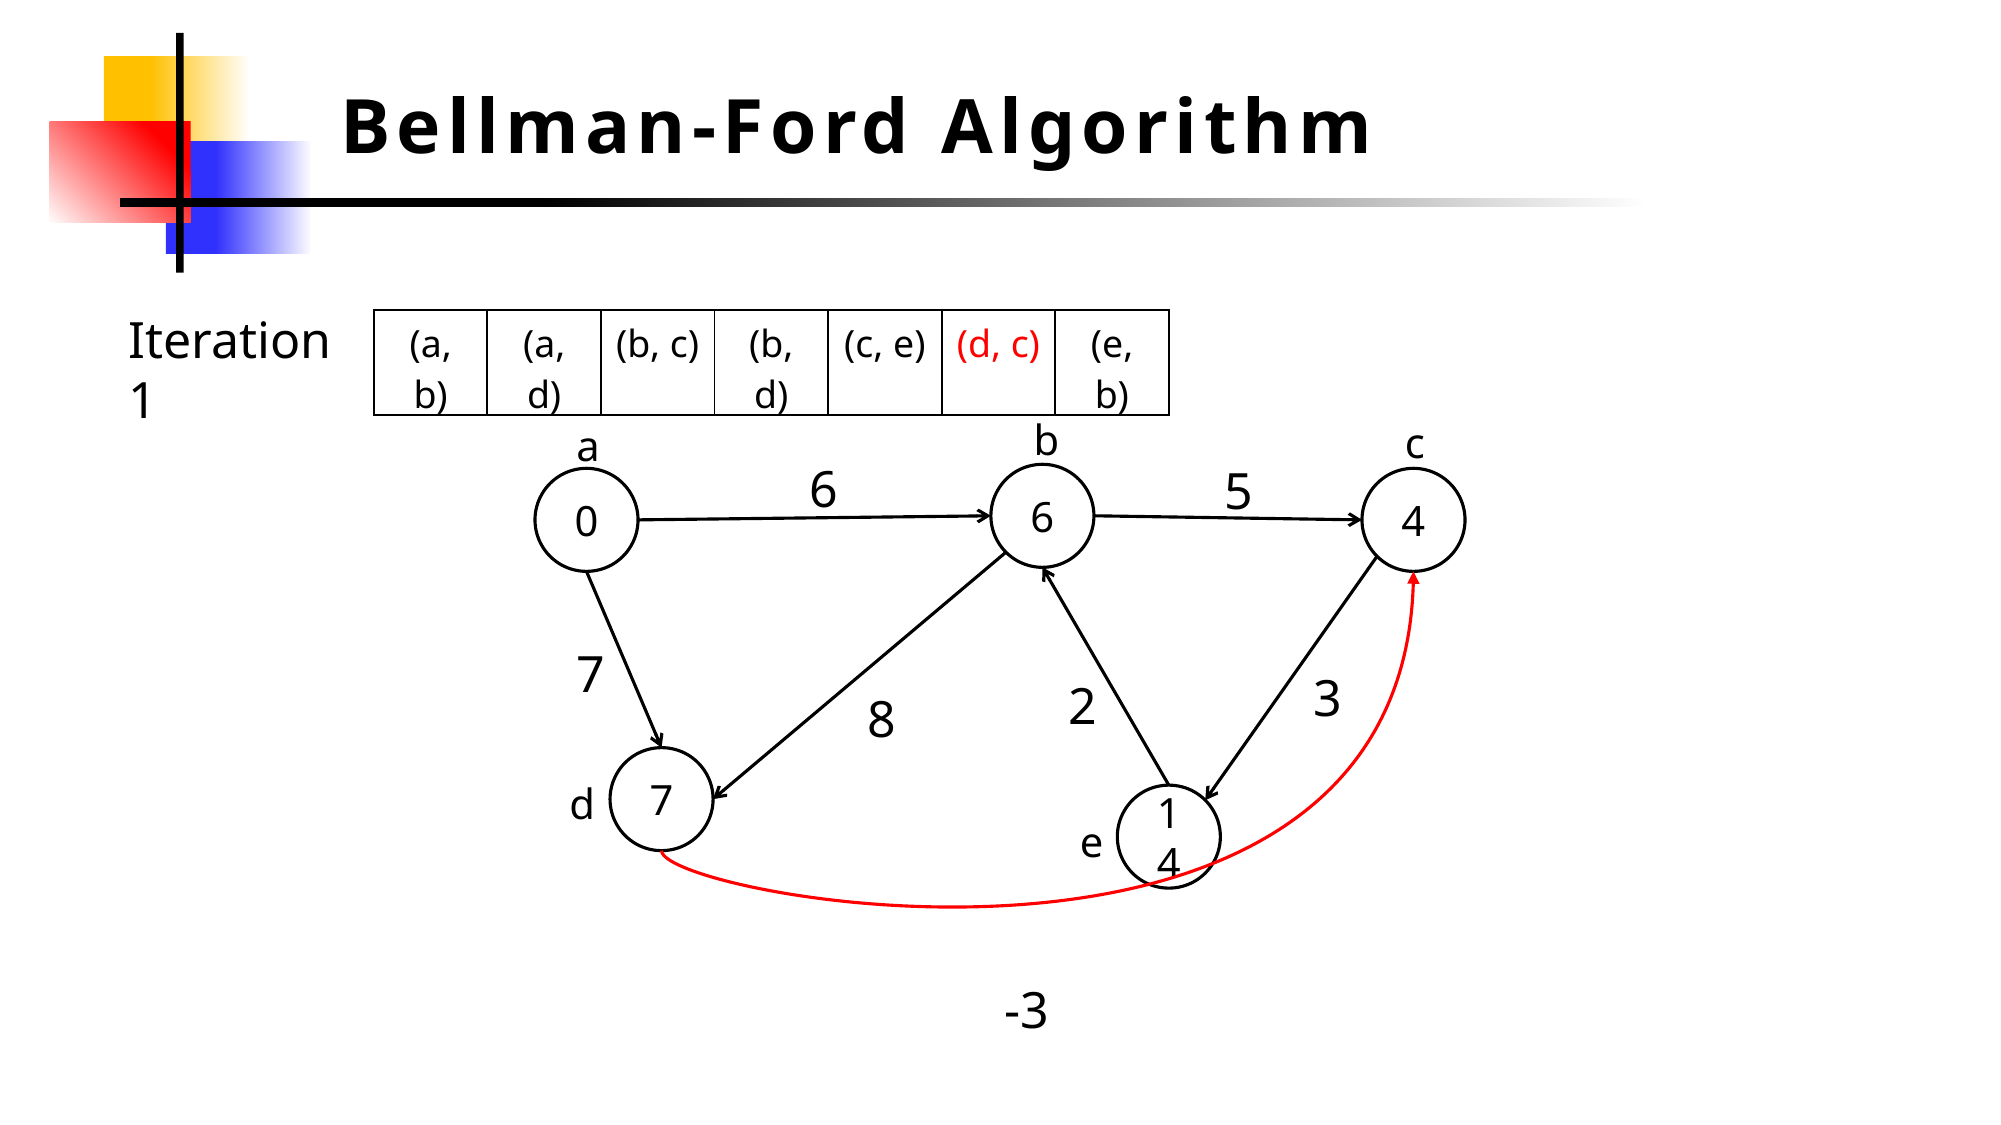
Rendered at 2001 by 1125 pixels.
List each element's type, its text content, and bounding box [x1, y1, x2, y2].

table_header (b, c) [602, 311, 714, 405]
table_header (a, b) [375, 311, 486, 414]
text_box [49, 32, 1644, 273]
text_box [534, 405, 897, 1038]
table_header (a, d) [488, 311, 600, 414]
table_header (b, d) [715, 311, 827, 405]
table_header (e, b) [1056, 311, 1168, 334]
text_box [1178, 405, 1465, 1038]
table_header (d, c) [943, 311, 1054, 334]
text_box Iteration 1 [113, 301, 363, 437]
table_header (c, e) [829, 311, 941, 405]
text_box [897, 334, 1178, 1087]
